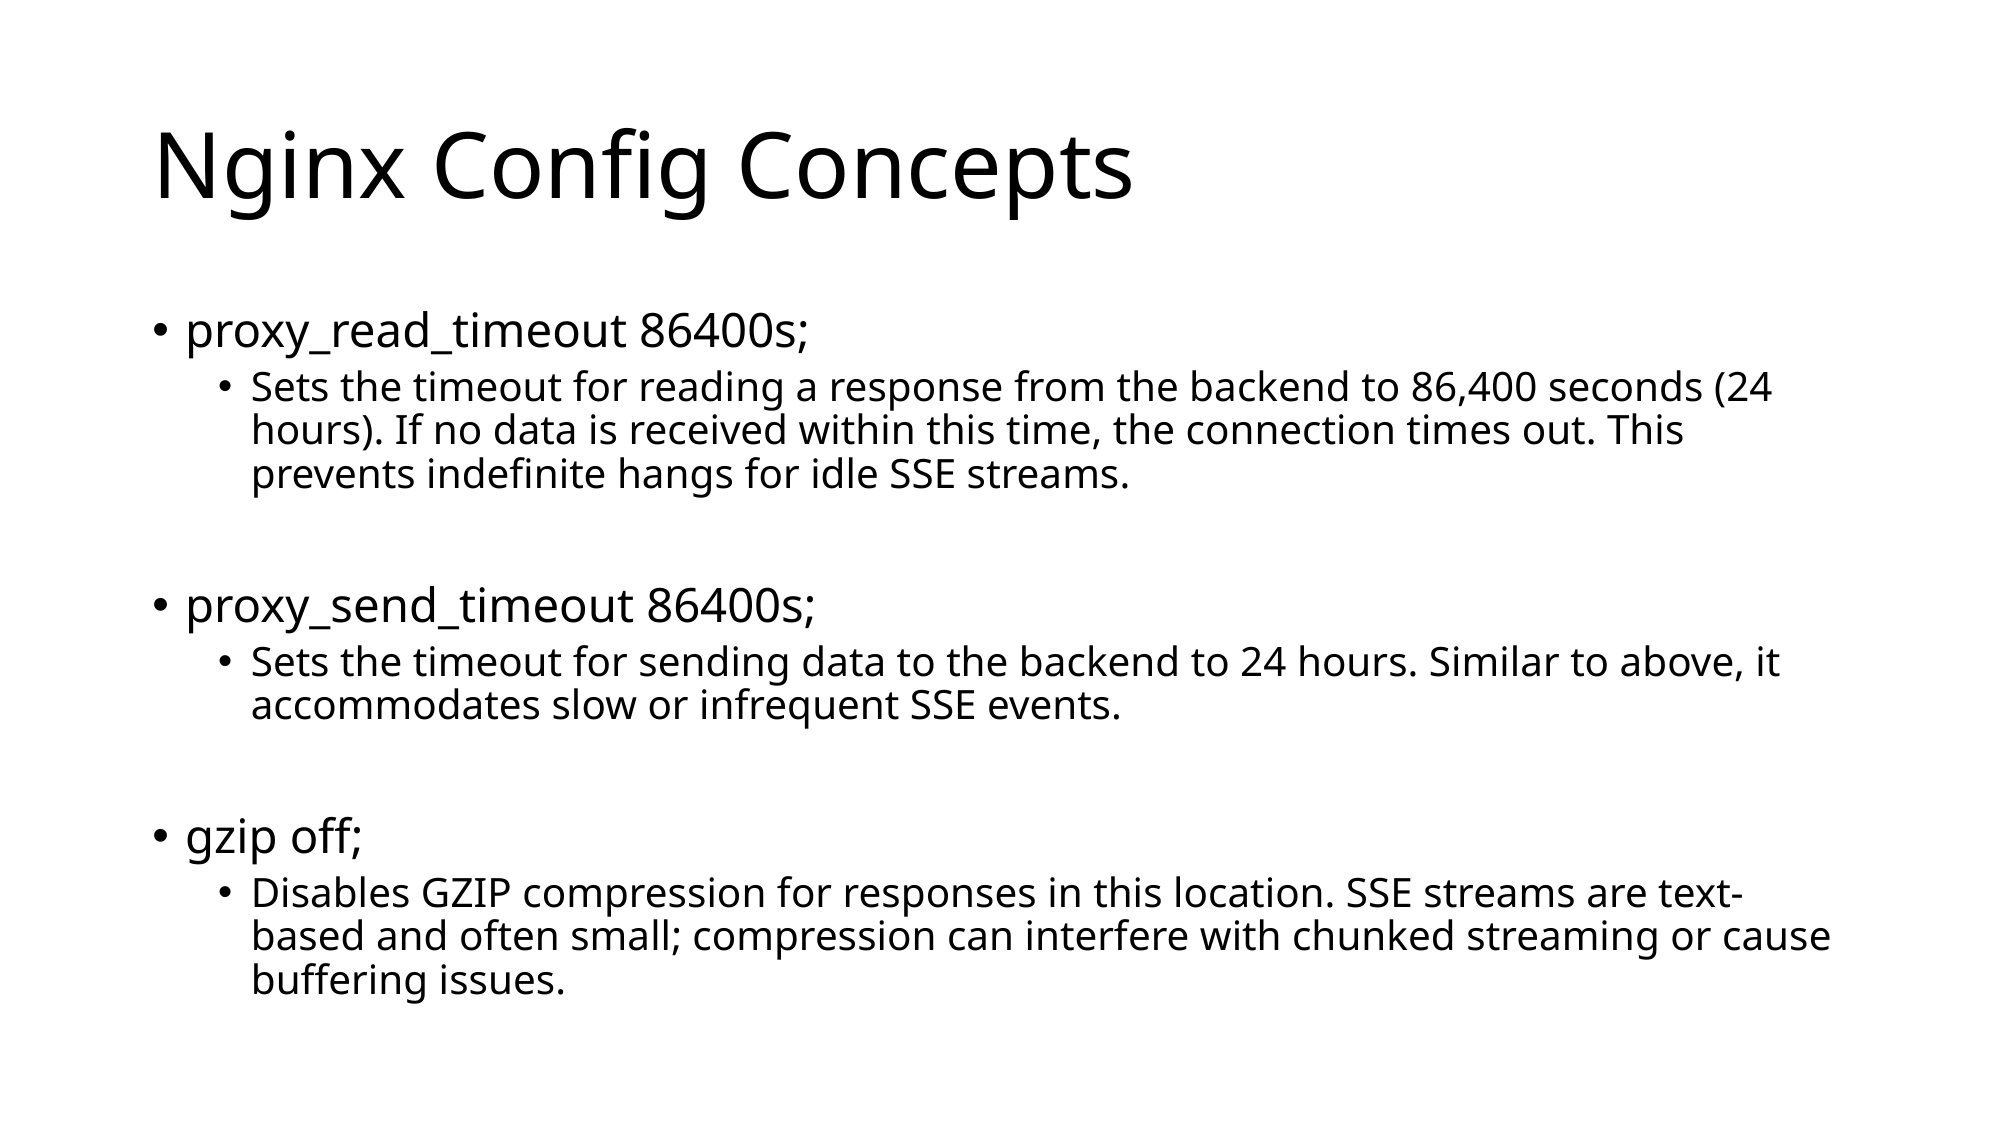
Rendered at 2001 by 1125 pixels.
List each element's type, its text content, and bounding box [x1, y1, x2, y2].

title Nginx Config Concepts [137, 59, 1863, 278]
list proxy_read_timeout 86400s; Sets the timeout for reading a response from the backend to 86,400 seconds (24 hours). If no data is received within this time, the connection times out. This prevents indefinite hangs for idle SSE streams. proxy_send_timeout 86400s; Sets the timeout for sending data to the backend to 24 hours. Similar to above, it accommodates slow or infrequent SSE events. gzip off; Disables GZIP compression for responses in this location. SSE streams are text-based and often small; compression can interfere with chunked streaming or cause buffering issues. [137, 299, 1863, 1014]
